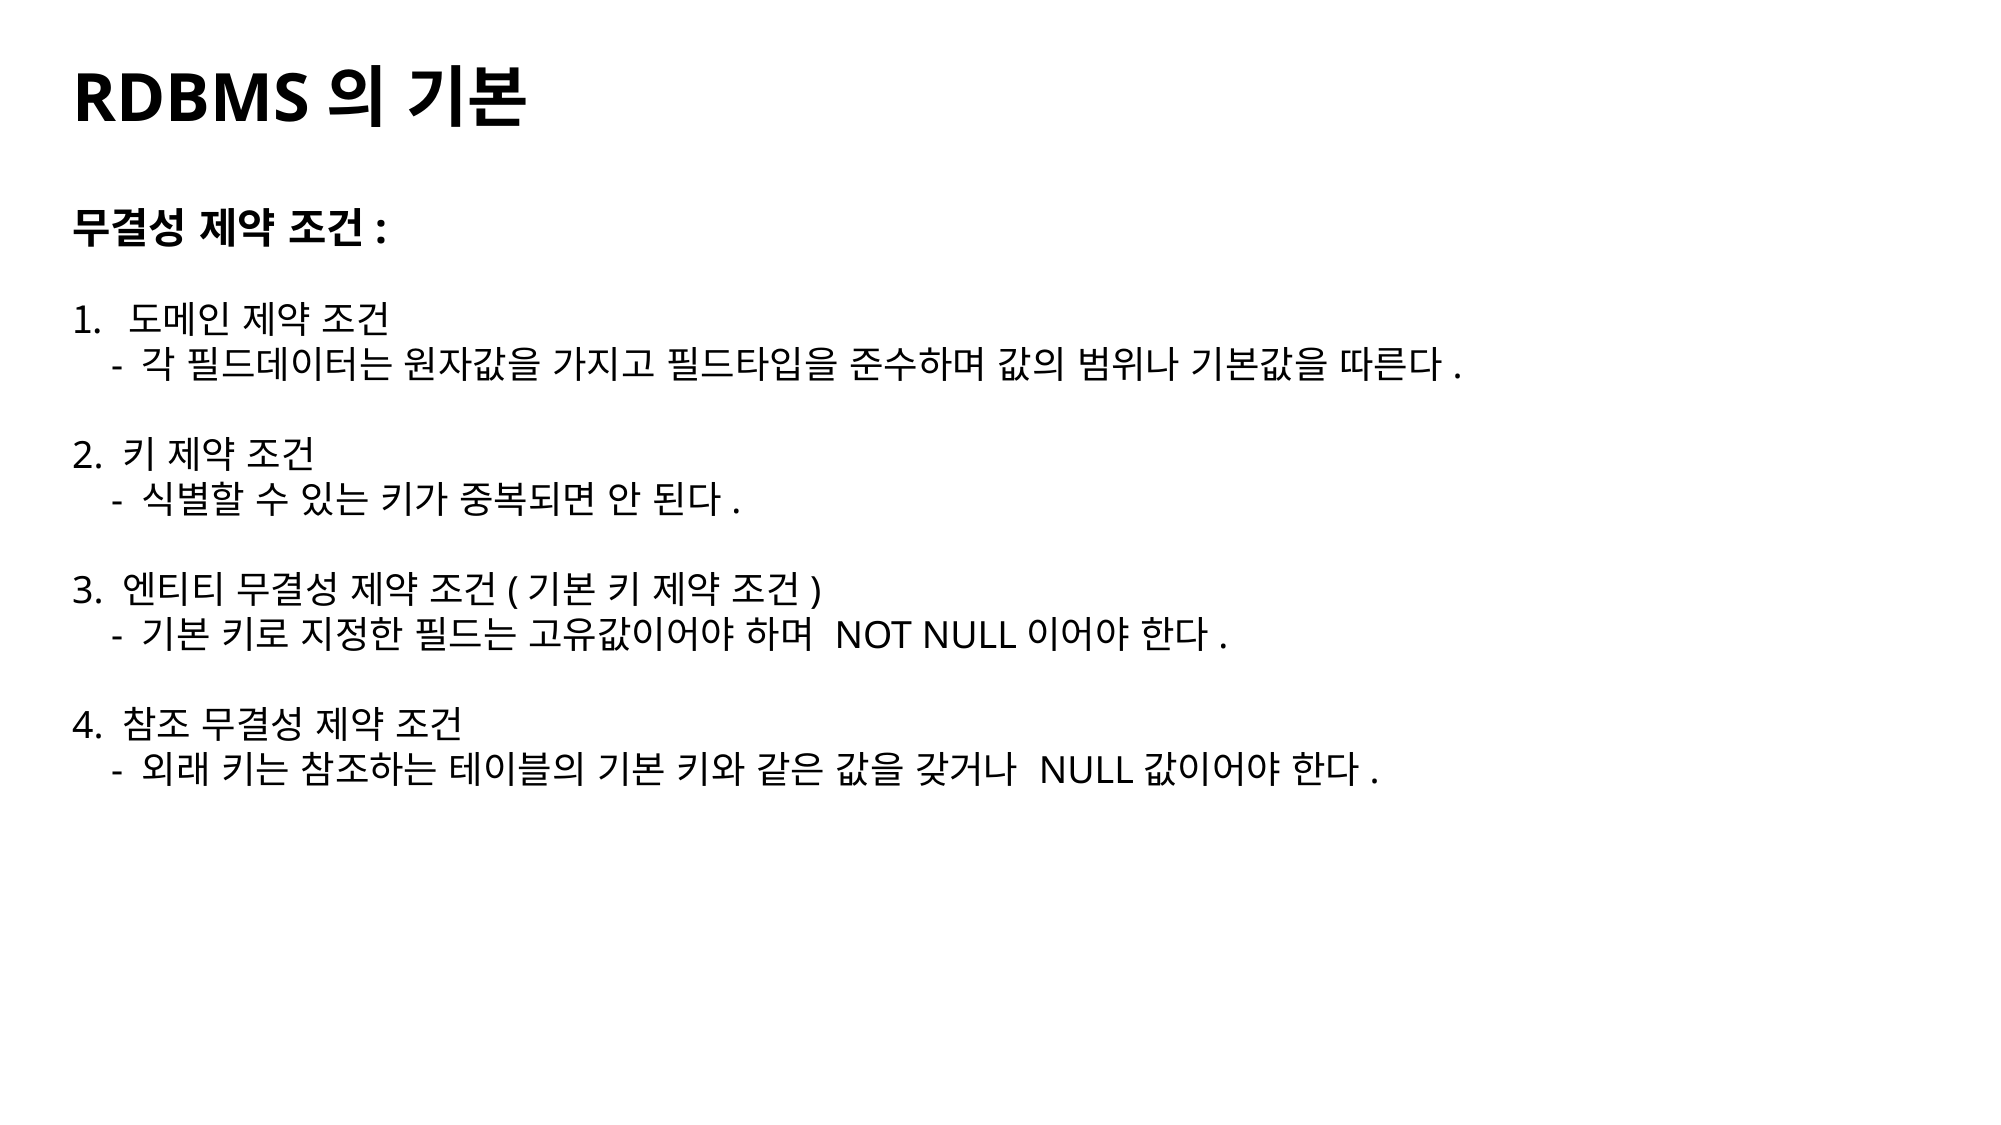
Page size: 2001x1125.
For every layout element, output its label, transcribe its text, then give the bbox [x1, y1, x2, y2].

text_box RDBMS의 기본 [57, 47, 1097, 143]
text_box 무결성 제약 조건: 도메인 제약 조건 - 각 필드데이터는 원자값을 가지고 필드타입을 준수하며 값의 범위나 기본값을 따른다. 2. 키 제약 조건 - 식별할 수 있는 키가 중복되면 안 된다. 3. 엔티티 무결성 제약 조건(기본 키 제약 조건) - 기본 키로 지정한 필드는 고유값이어야 하며 NOT NULL이어야 한다. 4. 참조 무결성 제약 조건 - 외래 키는 참조하는 테이블의 기본 키와 같은 값을 갖거나 NULL값이어야 한다. [57, 194, 1818, 799]
